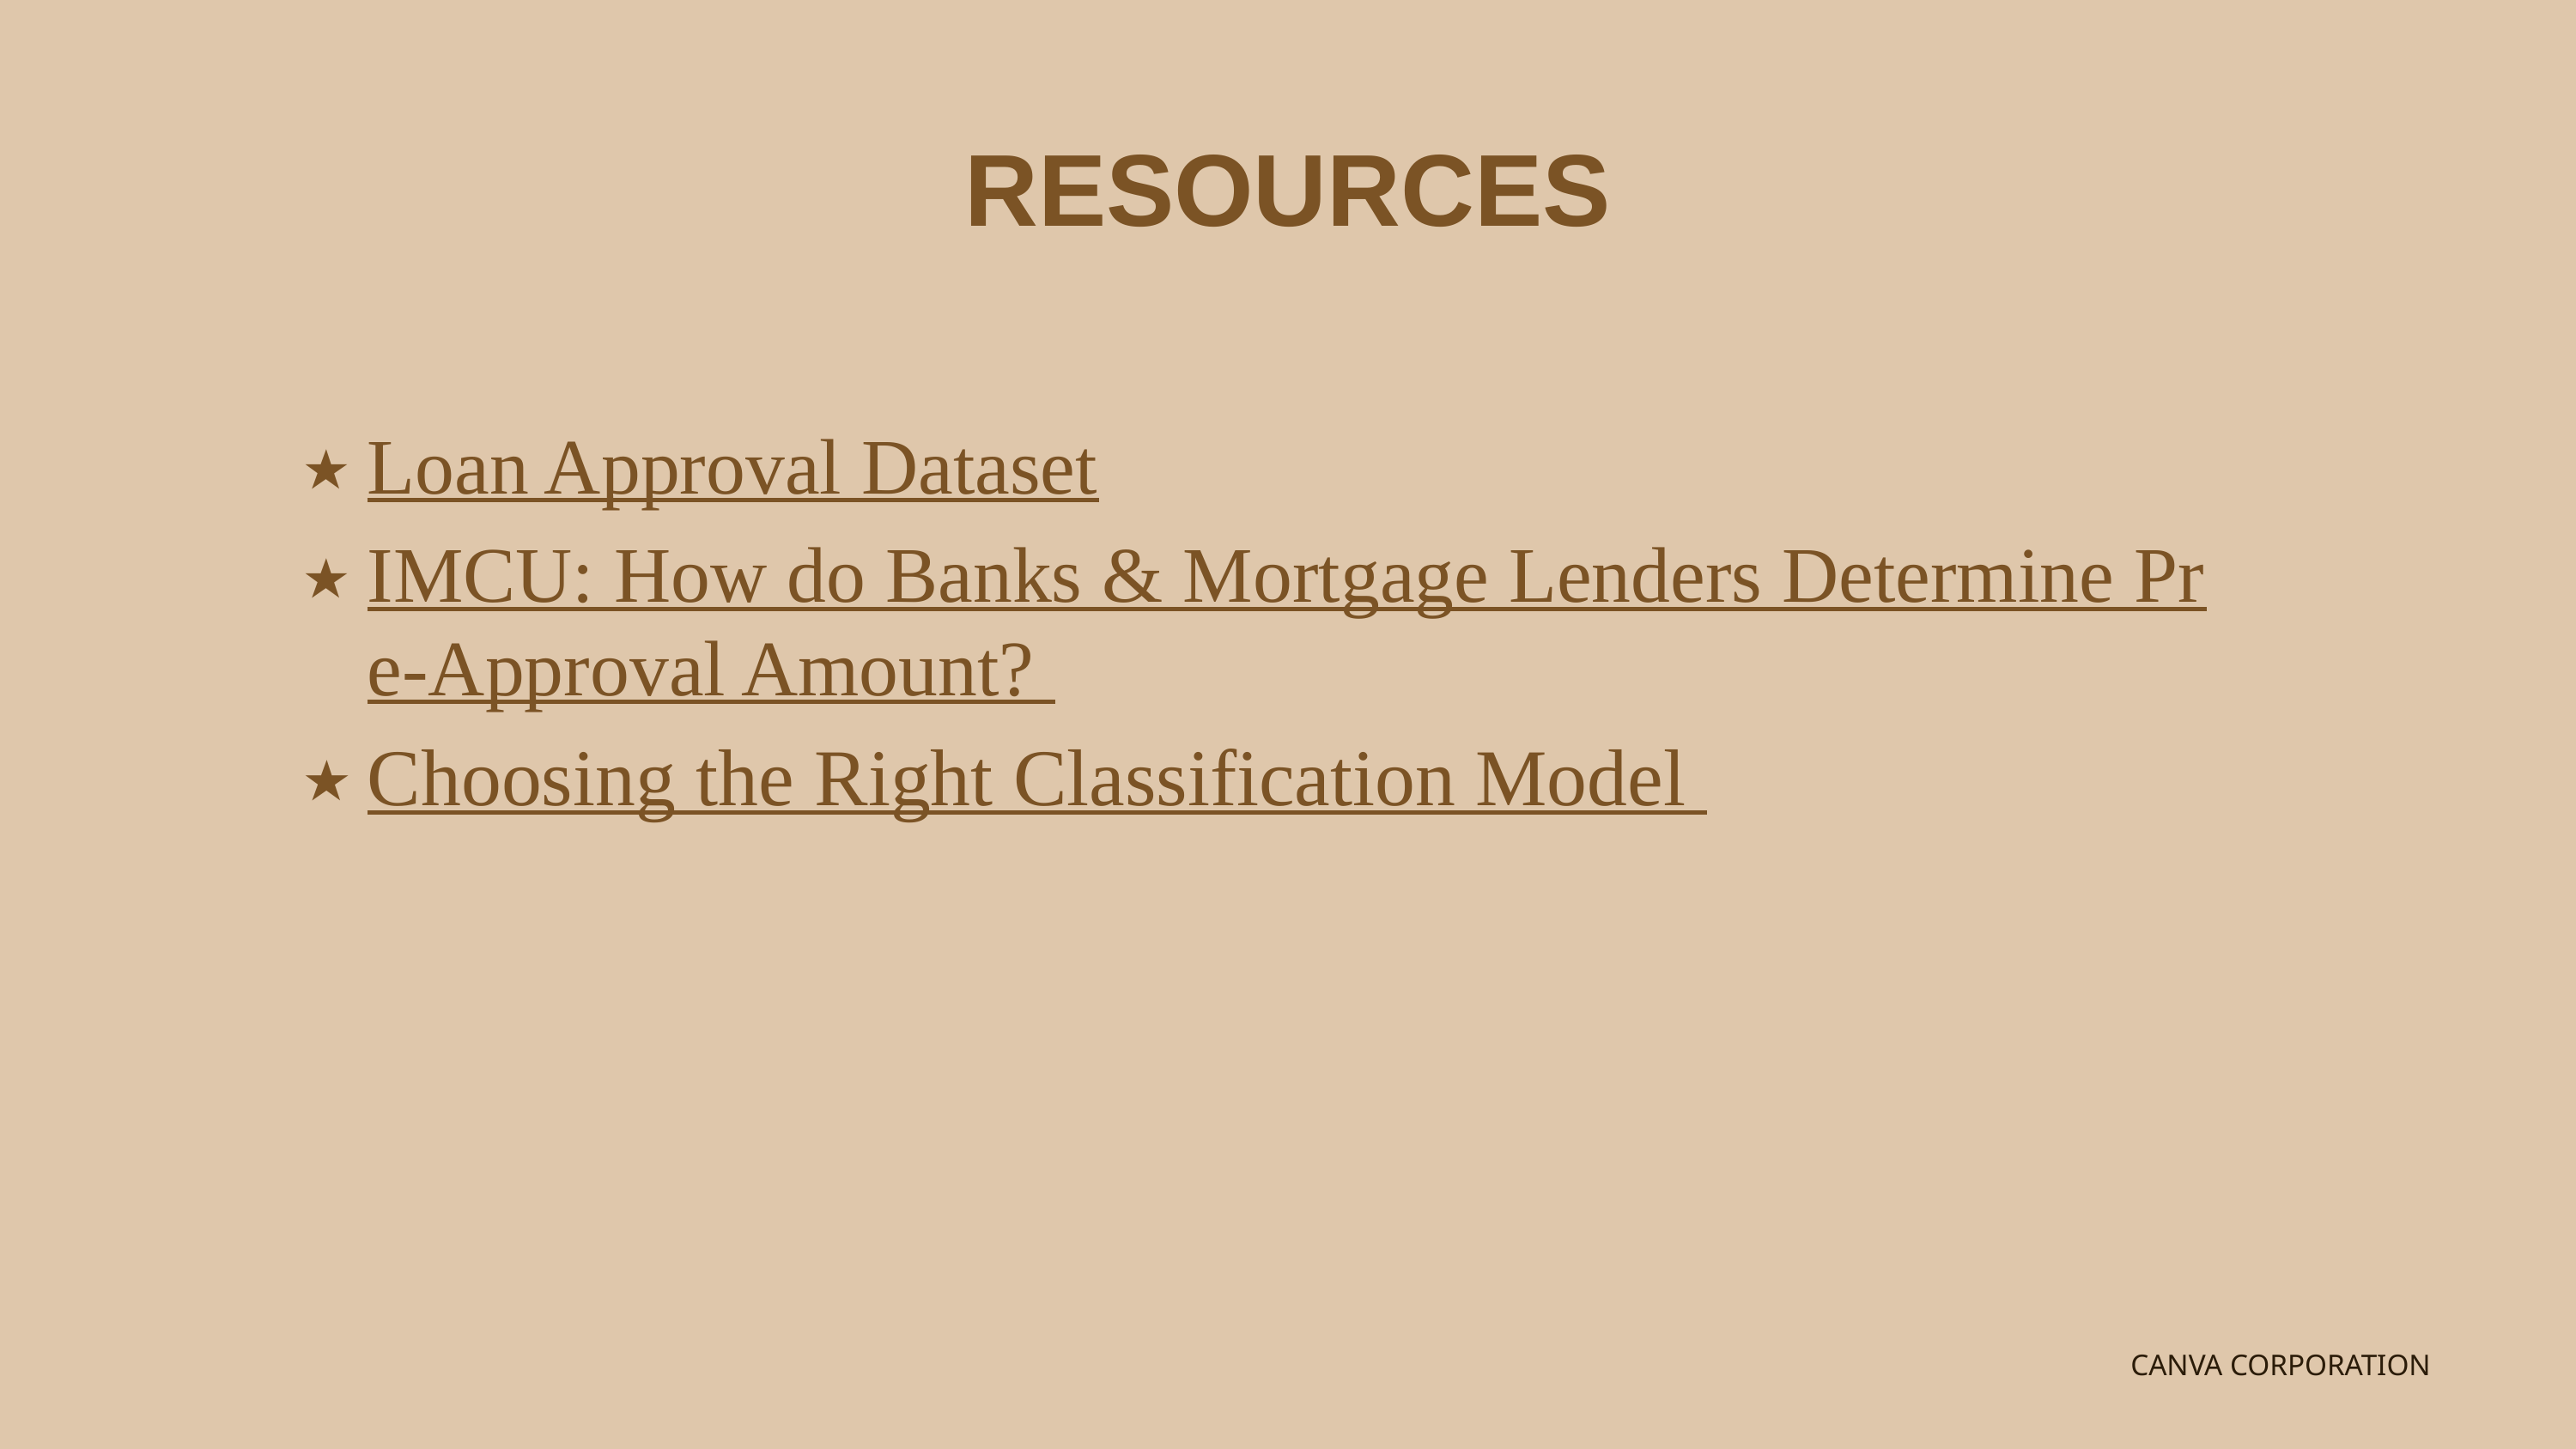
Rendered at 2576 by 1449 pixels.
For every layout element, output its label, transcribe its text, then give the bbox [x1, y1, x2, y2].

text_box Loan Approval Dataset IMCU: How do Banks & Mortgage Lenders Determine Pre-Approval Amount? Choosing the Right Classification Model [289, 388, 2247, 1352]
text_box RESOURCES [377, 124, 2199, 247]
